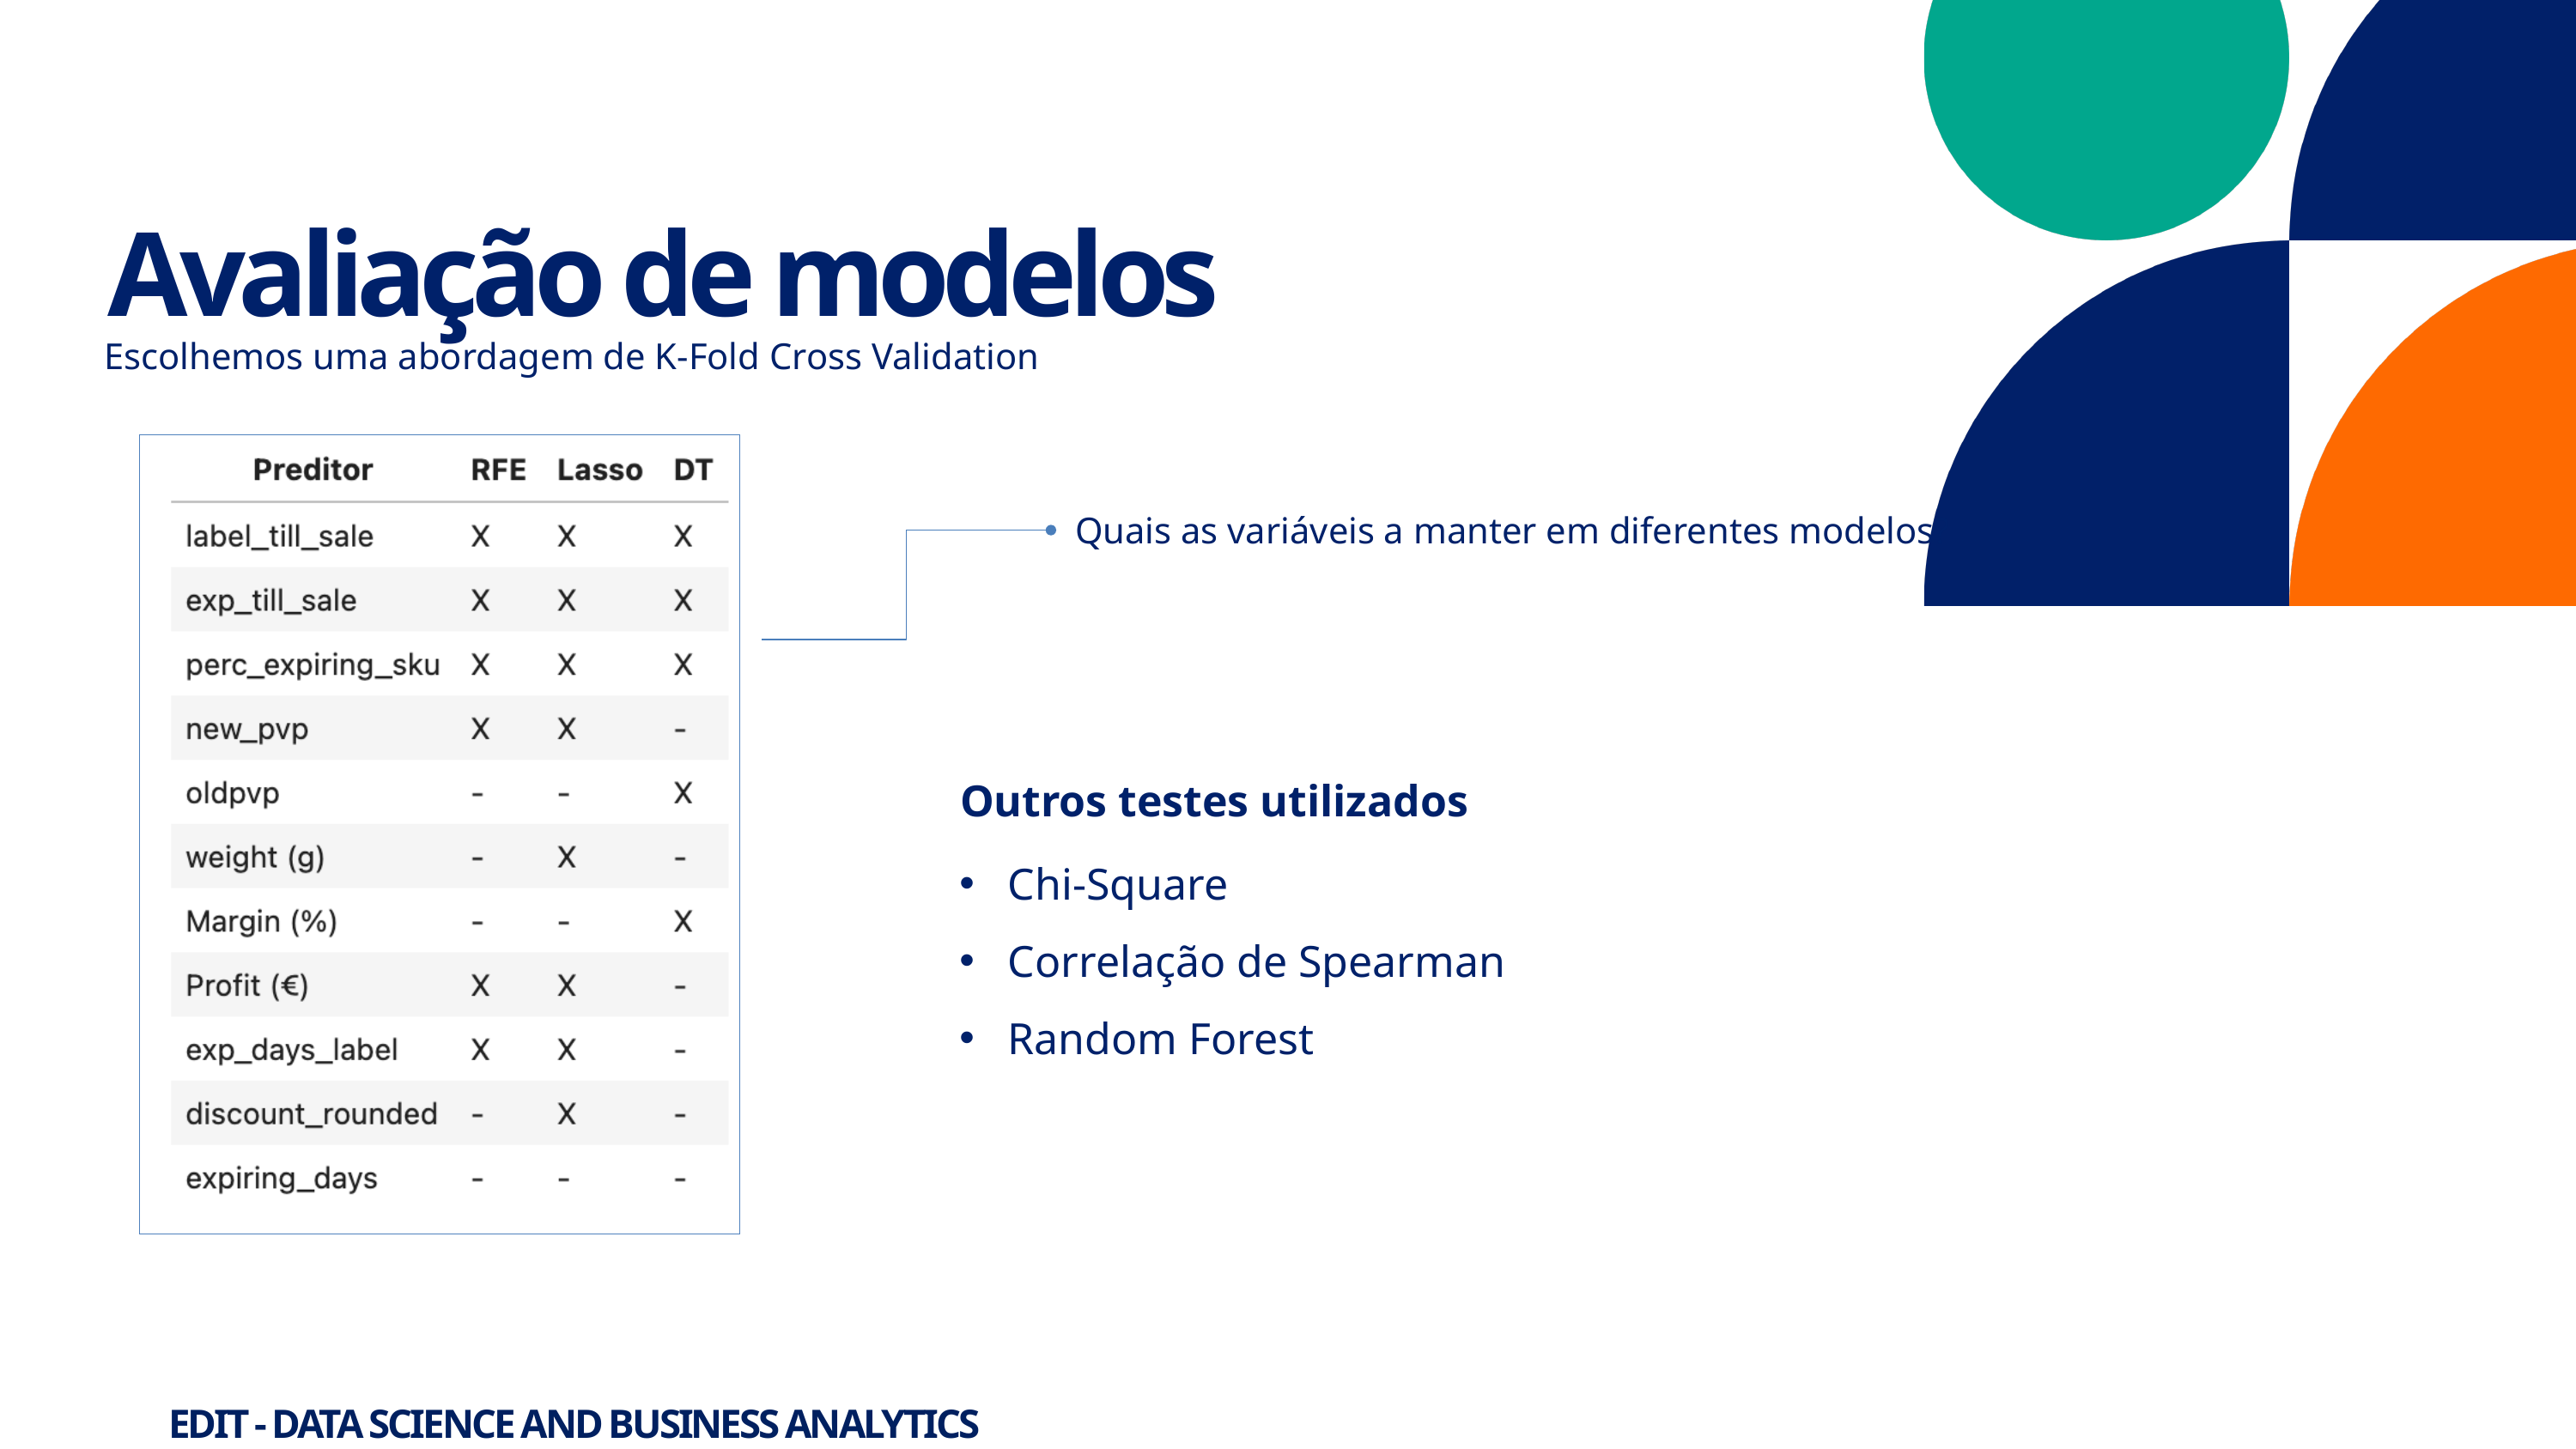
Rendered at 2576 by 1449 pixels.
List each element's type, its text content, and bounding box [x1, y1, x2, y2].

text_box [1923, 0, 2576, 606]
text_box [762, 530, 1052, 640]
text_box Escolhemos uma abordagem de K-Fold Cross Validation [91, 327, 1062, 384]
text_box Chi-Square Correlação de Spearman Random Forest [946, 825, 1519, 1070]
text_box Avaliação de modelos [106, 197, 1814, 340]
picture [139, 434, 740, 1234]
text_box EDIT - DATA SCIENCE AND BUSINESS ANALYTICS [0, 1398, 1213, 1446]
text_box Quais as variáveis a manter em diferentes modelos? [1062, 501, 1964, 558]
text_box Outros testes utilizados [960, 762, 1540, 826]
